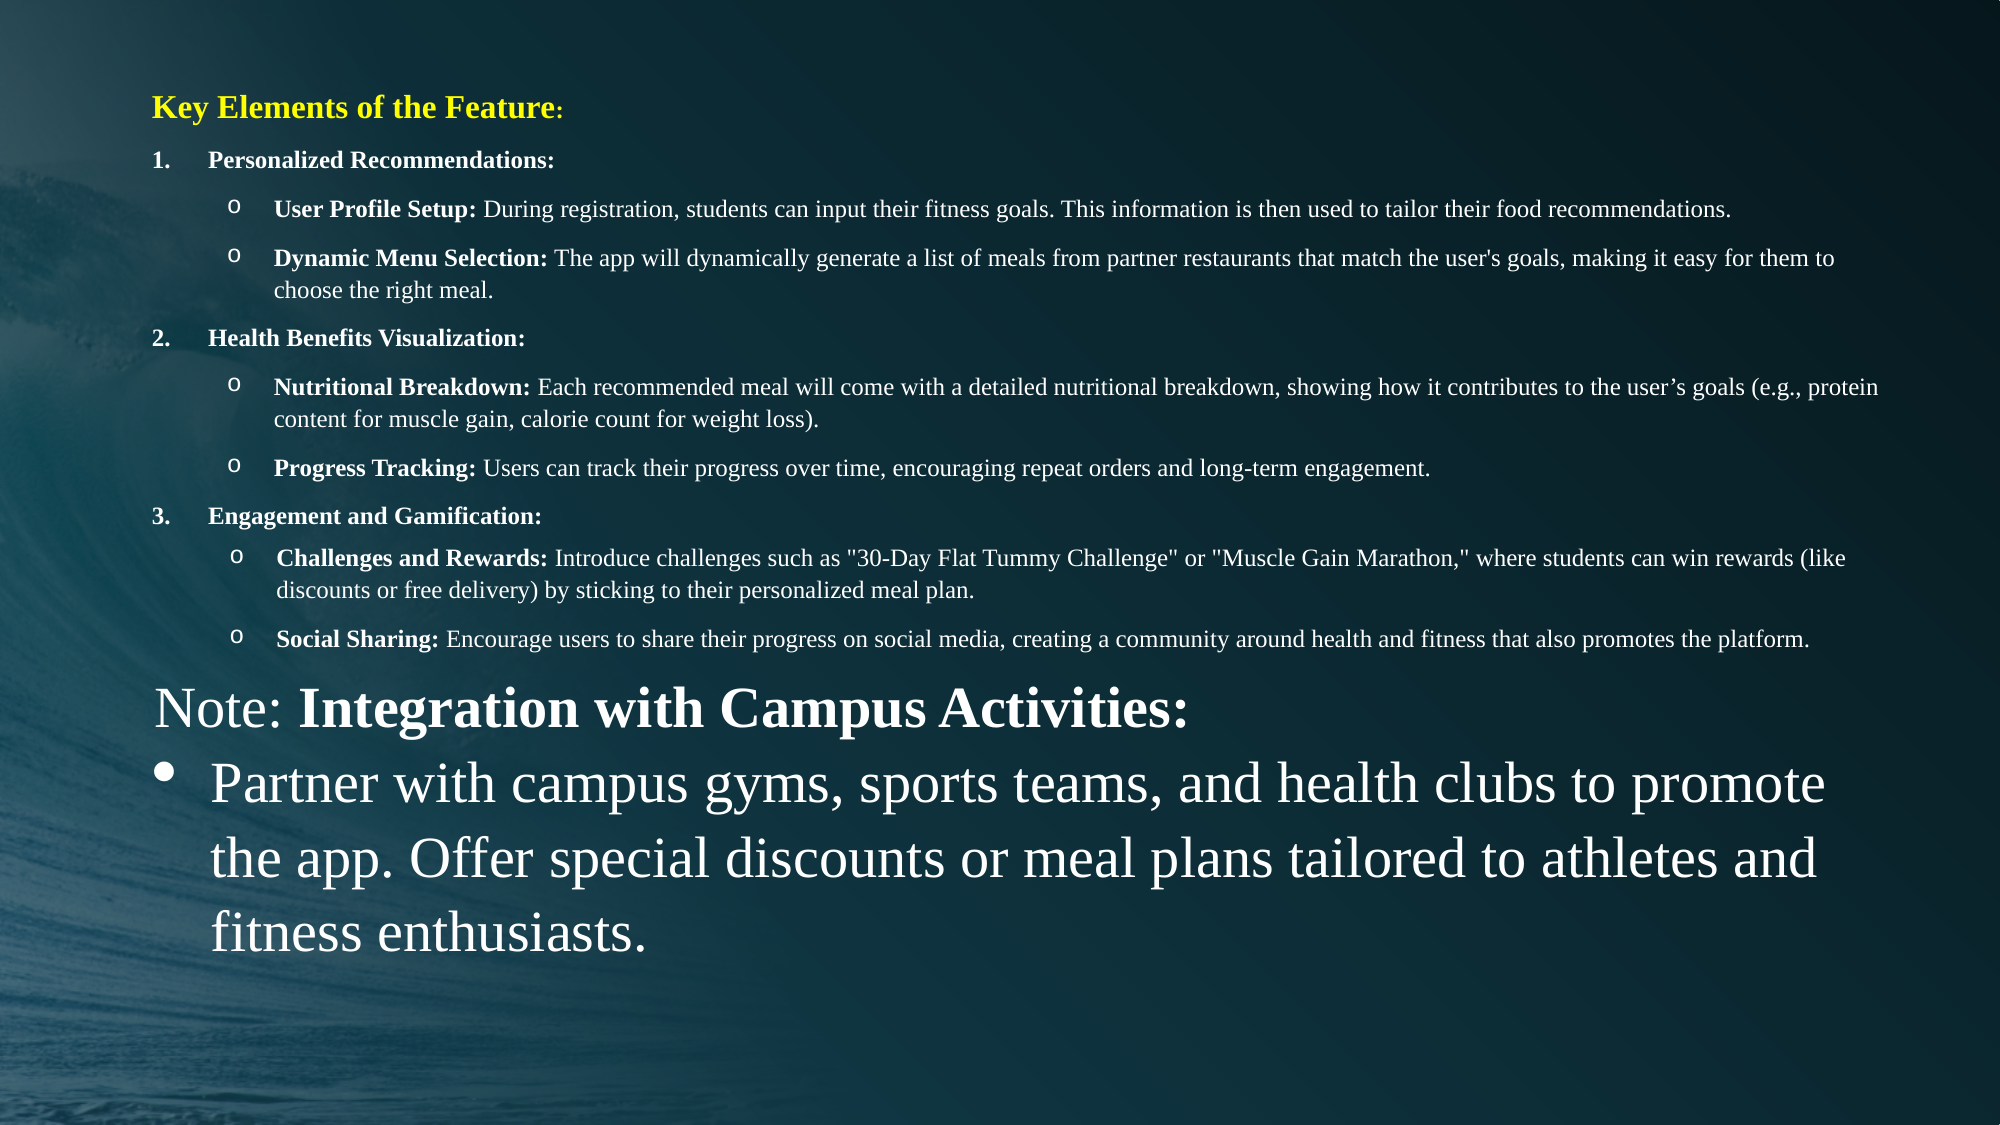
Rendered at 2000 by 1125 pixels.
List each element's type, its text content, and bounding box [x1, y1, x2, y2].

text_box Challenges and Rewards: Introduce challenges such as "30-Day Flat Tummy Challenge" or "Muscle Gain Marathon," where students can win rewards (like discounts or free delivery) by sticking to their personalized meal plan. Social Sharing: Encourage users to share their progress on social media, creating a community around health and fitness that also promotes the platform. Note: Integration with Campus Activities: Partner with campus gyms, sports teams, and health clubs to promote the app. Offer special discounts or meal plans tailored to athletes and fitness enthusiasts. [139, 487, 1890, 971]
text_box Key Elements of the Feature: Personalized Recommendations: User Profile Setup: During registration, students can input their fitness goals. This information is then used to tailor their food recommendations. Dynamic Menu Selection: The app will dynamically generate a list of meals from partner restaurants that match the user's goals, making it easy for them to choose the right meal. Health Benefits Visualization: Nutritional Breakdown: Each recommended meal will come with a detailed nutritional breakdown, showing how it contributes to the user’s goals (e.g., protein content for muscle gain, calorie count for weight loss). Progress Tracking: Users can track their progress over time, encouraging repeat orders and long-term engagement. Engagement and Gamification: [137, 75, 1925, 538]
picture [0, 0, 2000, 1125]
